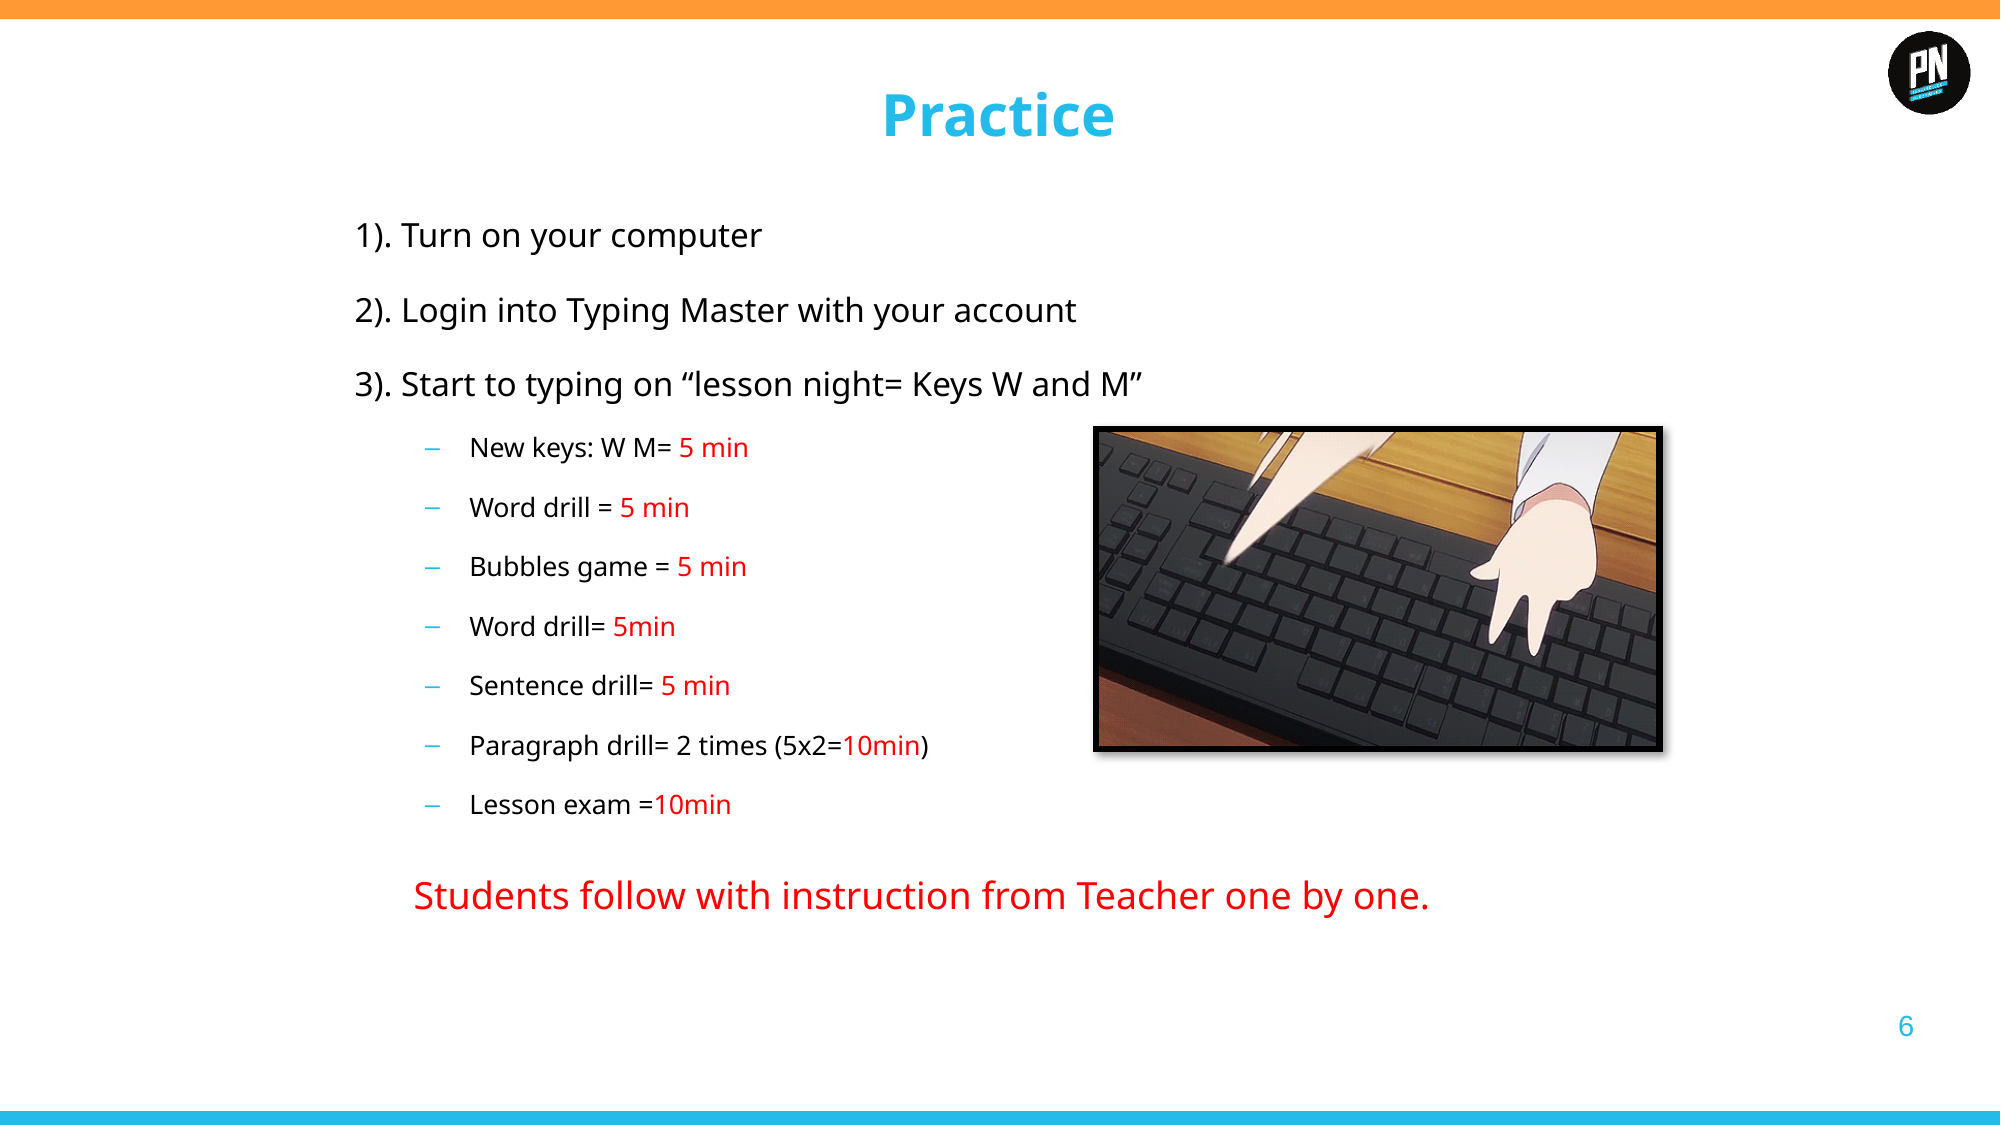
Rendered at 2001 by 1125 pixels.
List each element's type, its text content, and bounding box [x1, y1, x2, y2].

text_box Students follow with instruction from Teacher one by one. [398, 864, 1456, 925]
picture [1887, 30, 1971, 115]
picture [1098, 431, 1657, 746]
list 1). Turn on your computer 2). Login into Typing Master with your account 3). Start to typing on “lesson night= Keys W and M” New keys: W M= 5 min Word drill = 5 min Bubbles game = 5 min Word drill= 5min Sentence drill= 5 min Paragraph drill= 2 times (5x2=10min) Lesson exam =10min [339, 178, 1695, 829]
title Practice [99, 36, 1898, 191]
